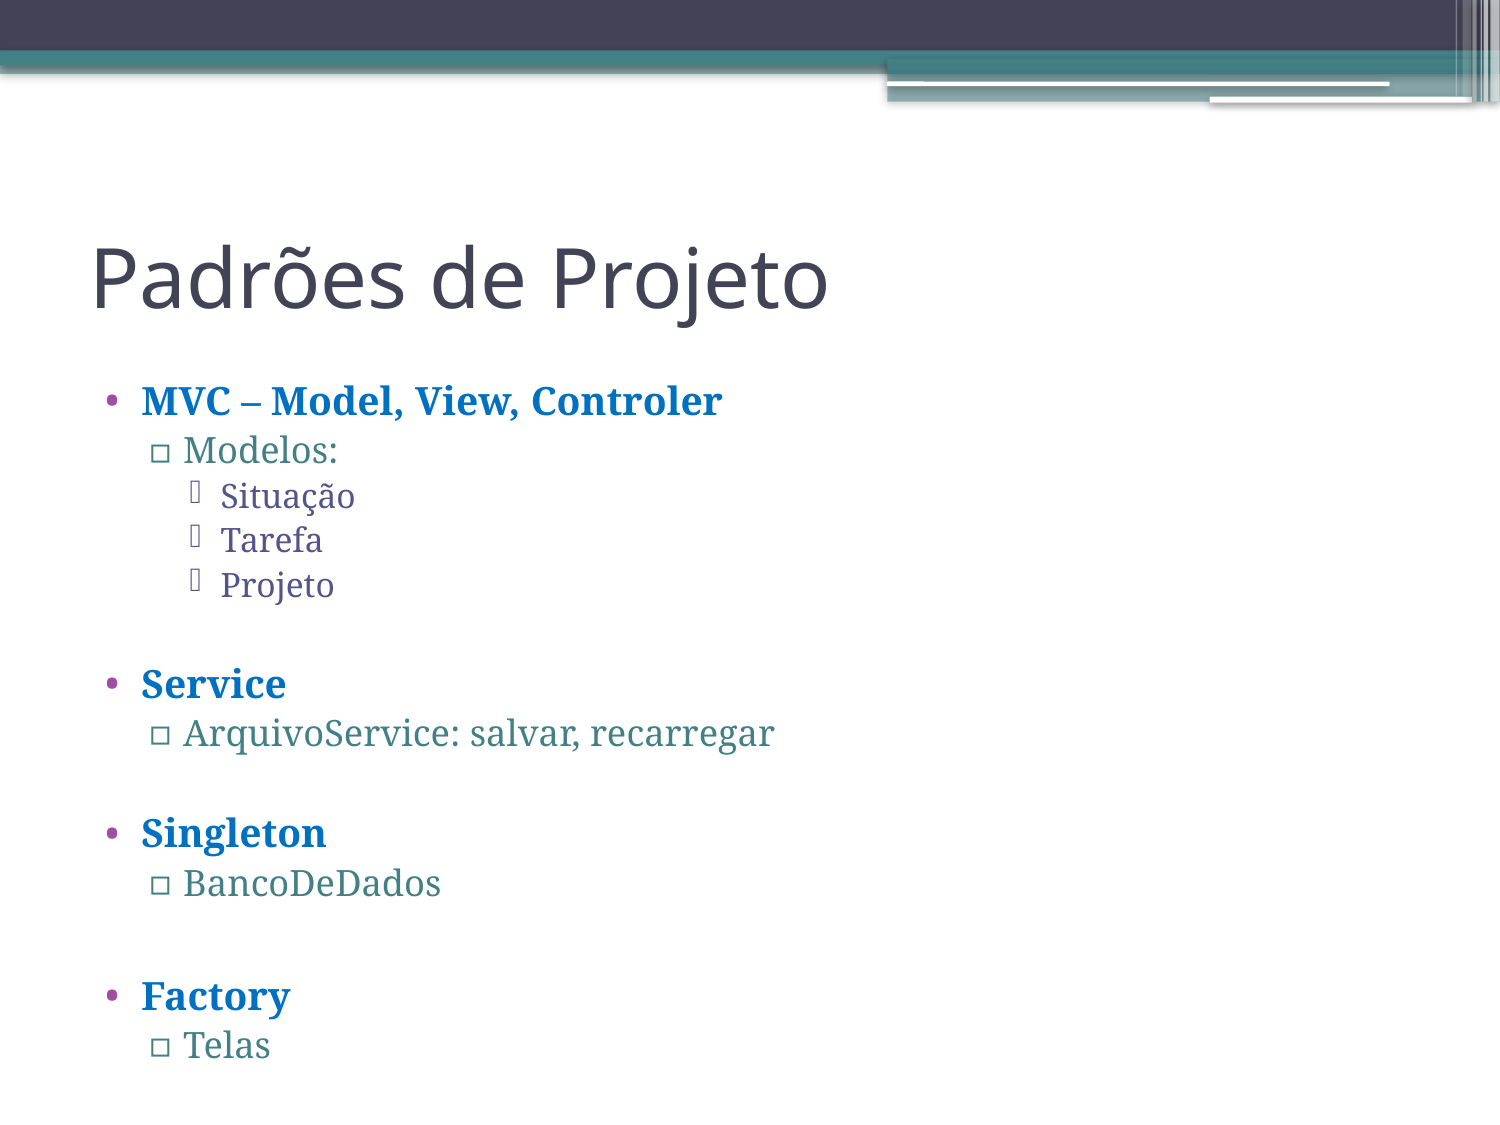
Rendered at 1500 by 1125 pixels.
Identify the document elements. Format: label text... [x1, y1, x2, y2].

list MVC – Model, View, Controler Modelos: Situação Tarefa Projeto Service ArquivoService: salvar, recarregar Singleton BancoDeDados Factory Telas [75, 368, 1425, 1079]
title Padrões de Projeto [75, 187, 1425, 363]
